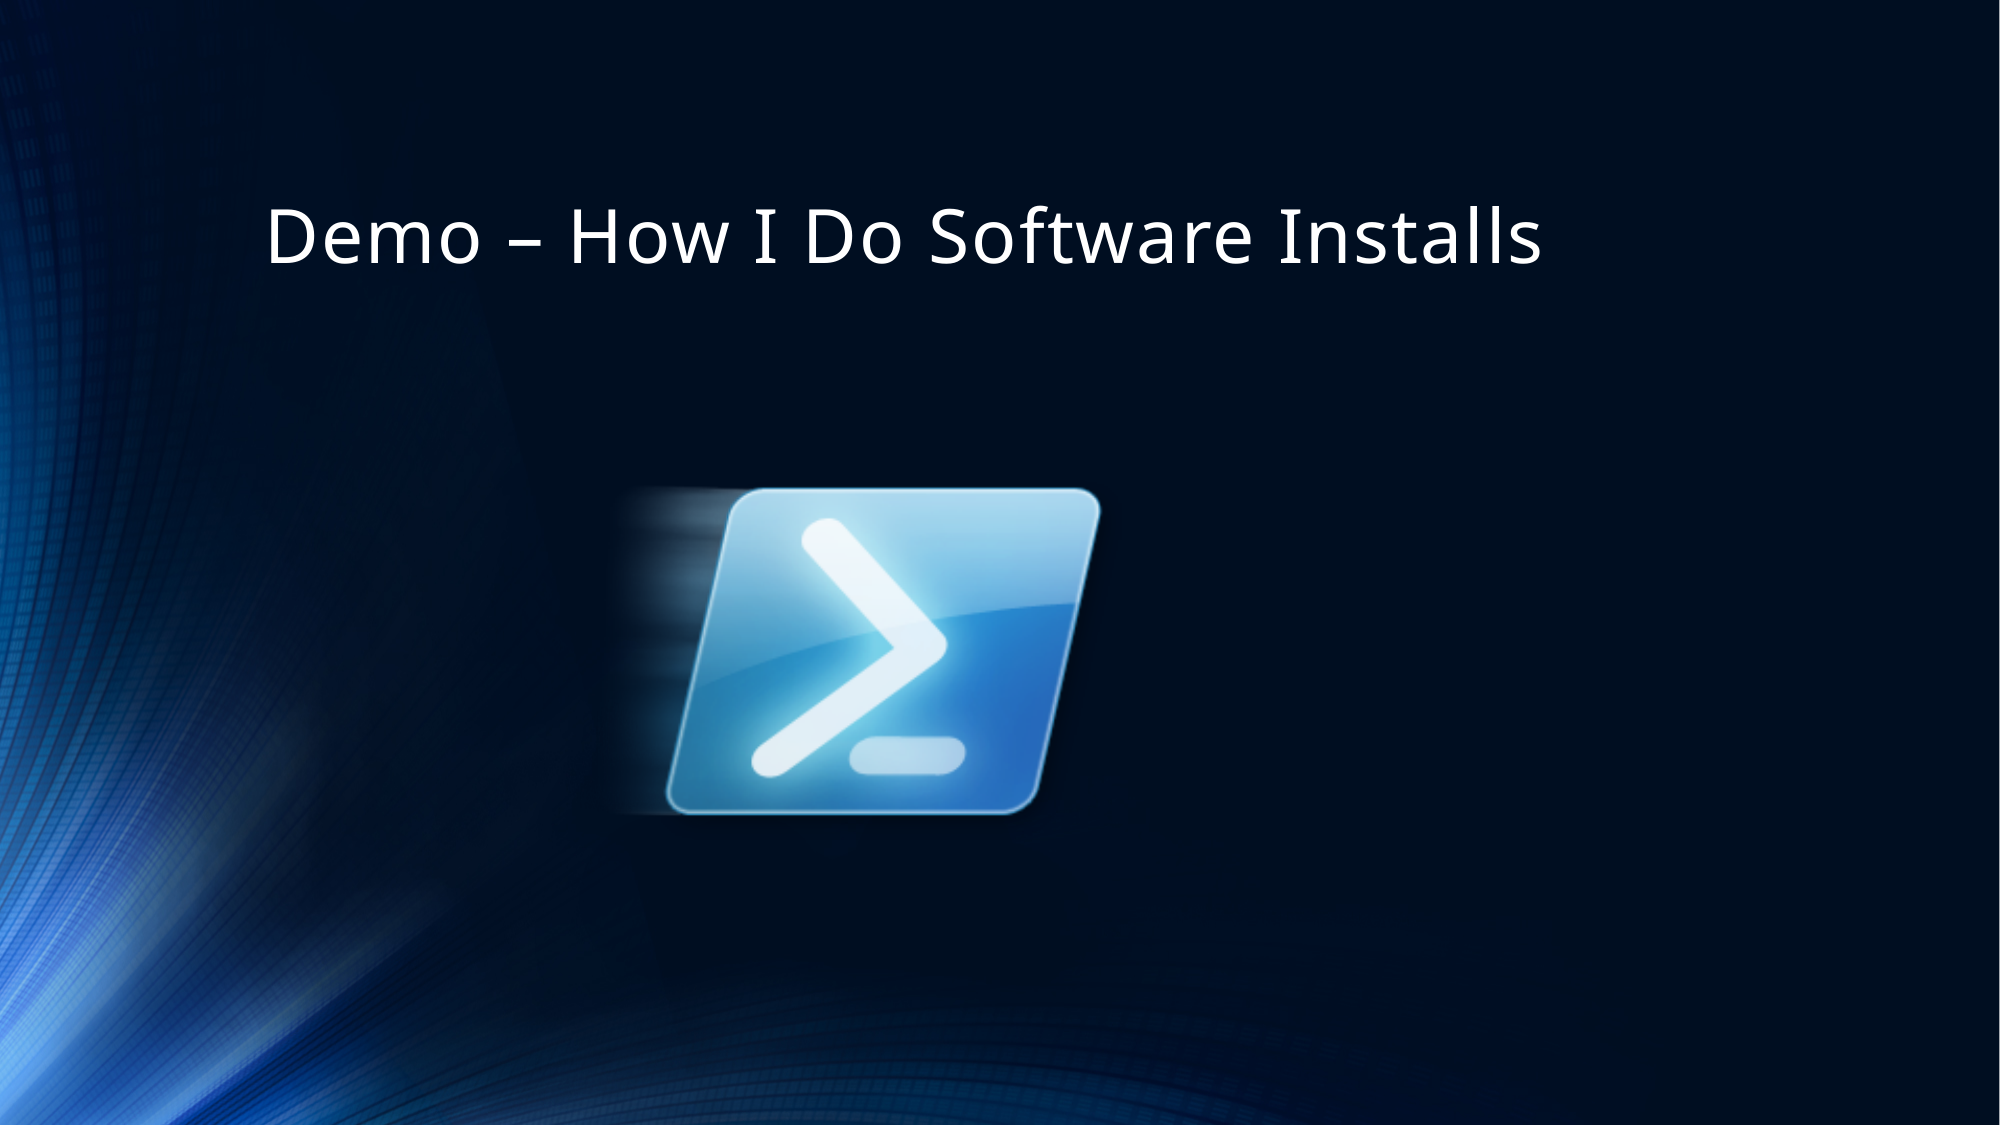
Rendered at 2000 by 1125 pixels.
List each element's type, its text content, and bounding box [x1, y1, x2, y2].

title Demo – How I Do Software Installs [249, 62, 1750, 288]
picture [0, 0, 2000, 1125]
